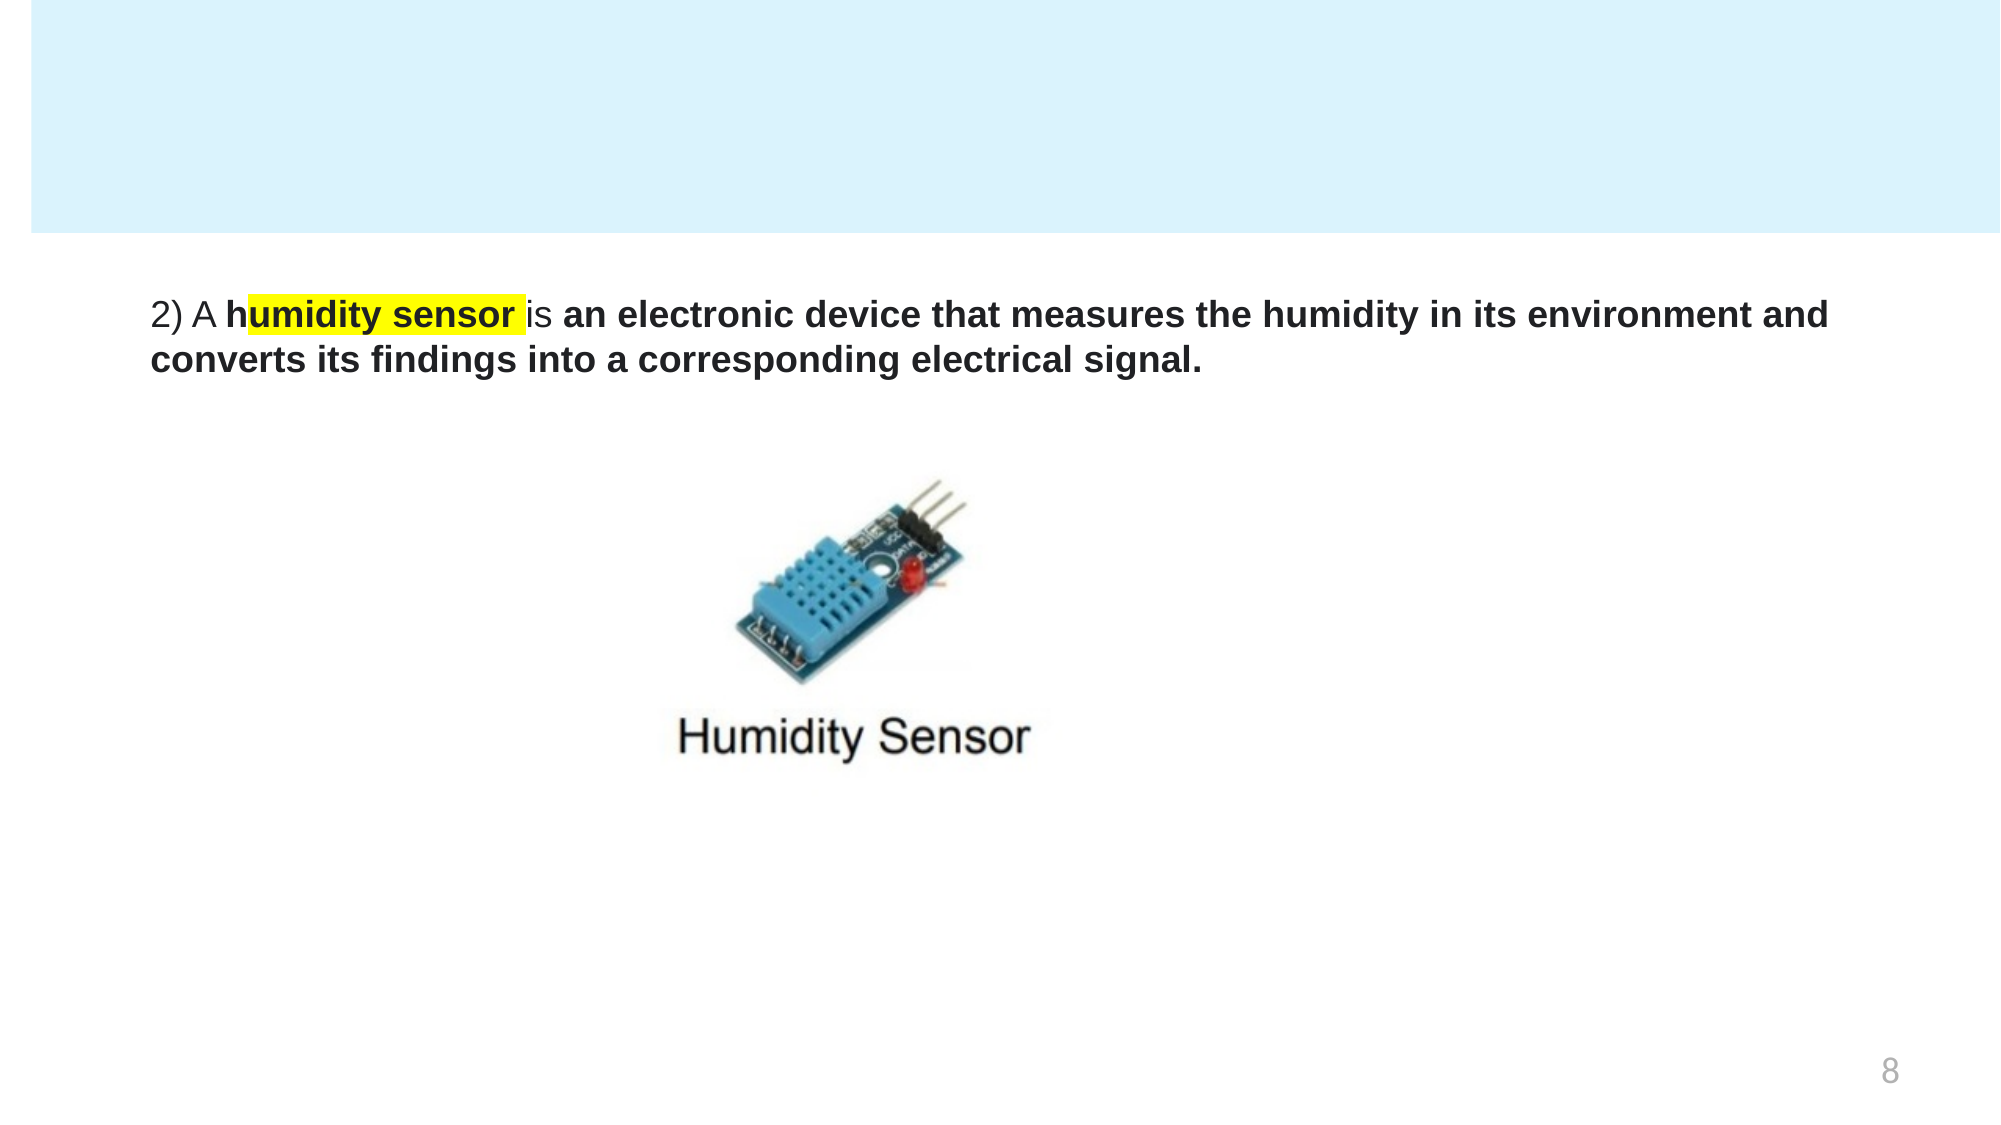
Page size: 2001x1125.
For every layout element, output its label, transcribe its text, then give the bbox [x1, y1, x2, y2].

list 2) A humidity sensor is an electronic device that measures the humidity in its environment and converts its findings into a corresponding electrical signal. [150, 290, 1850, 1018]
picture [612, 456, 1072, 809]
slide_number 8 [1440, 1046, 1900, 1103]
